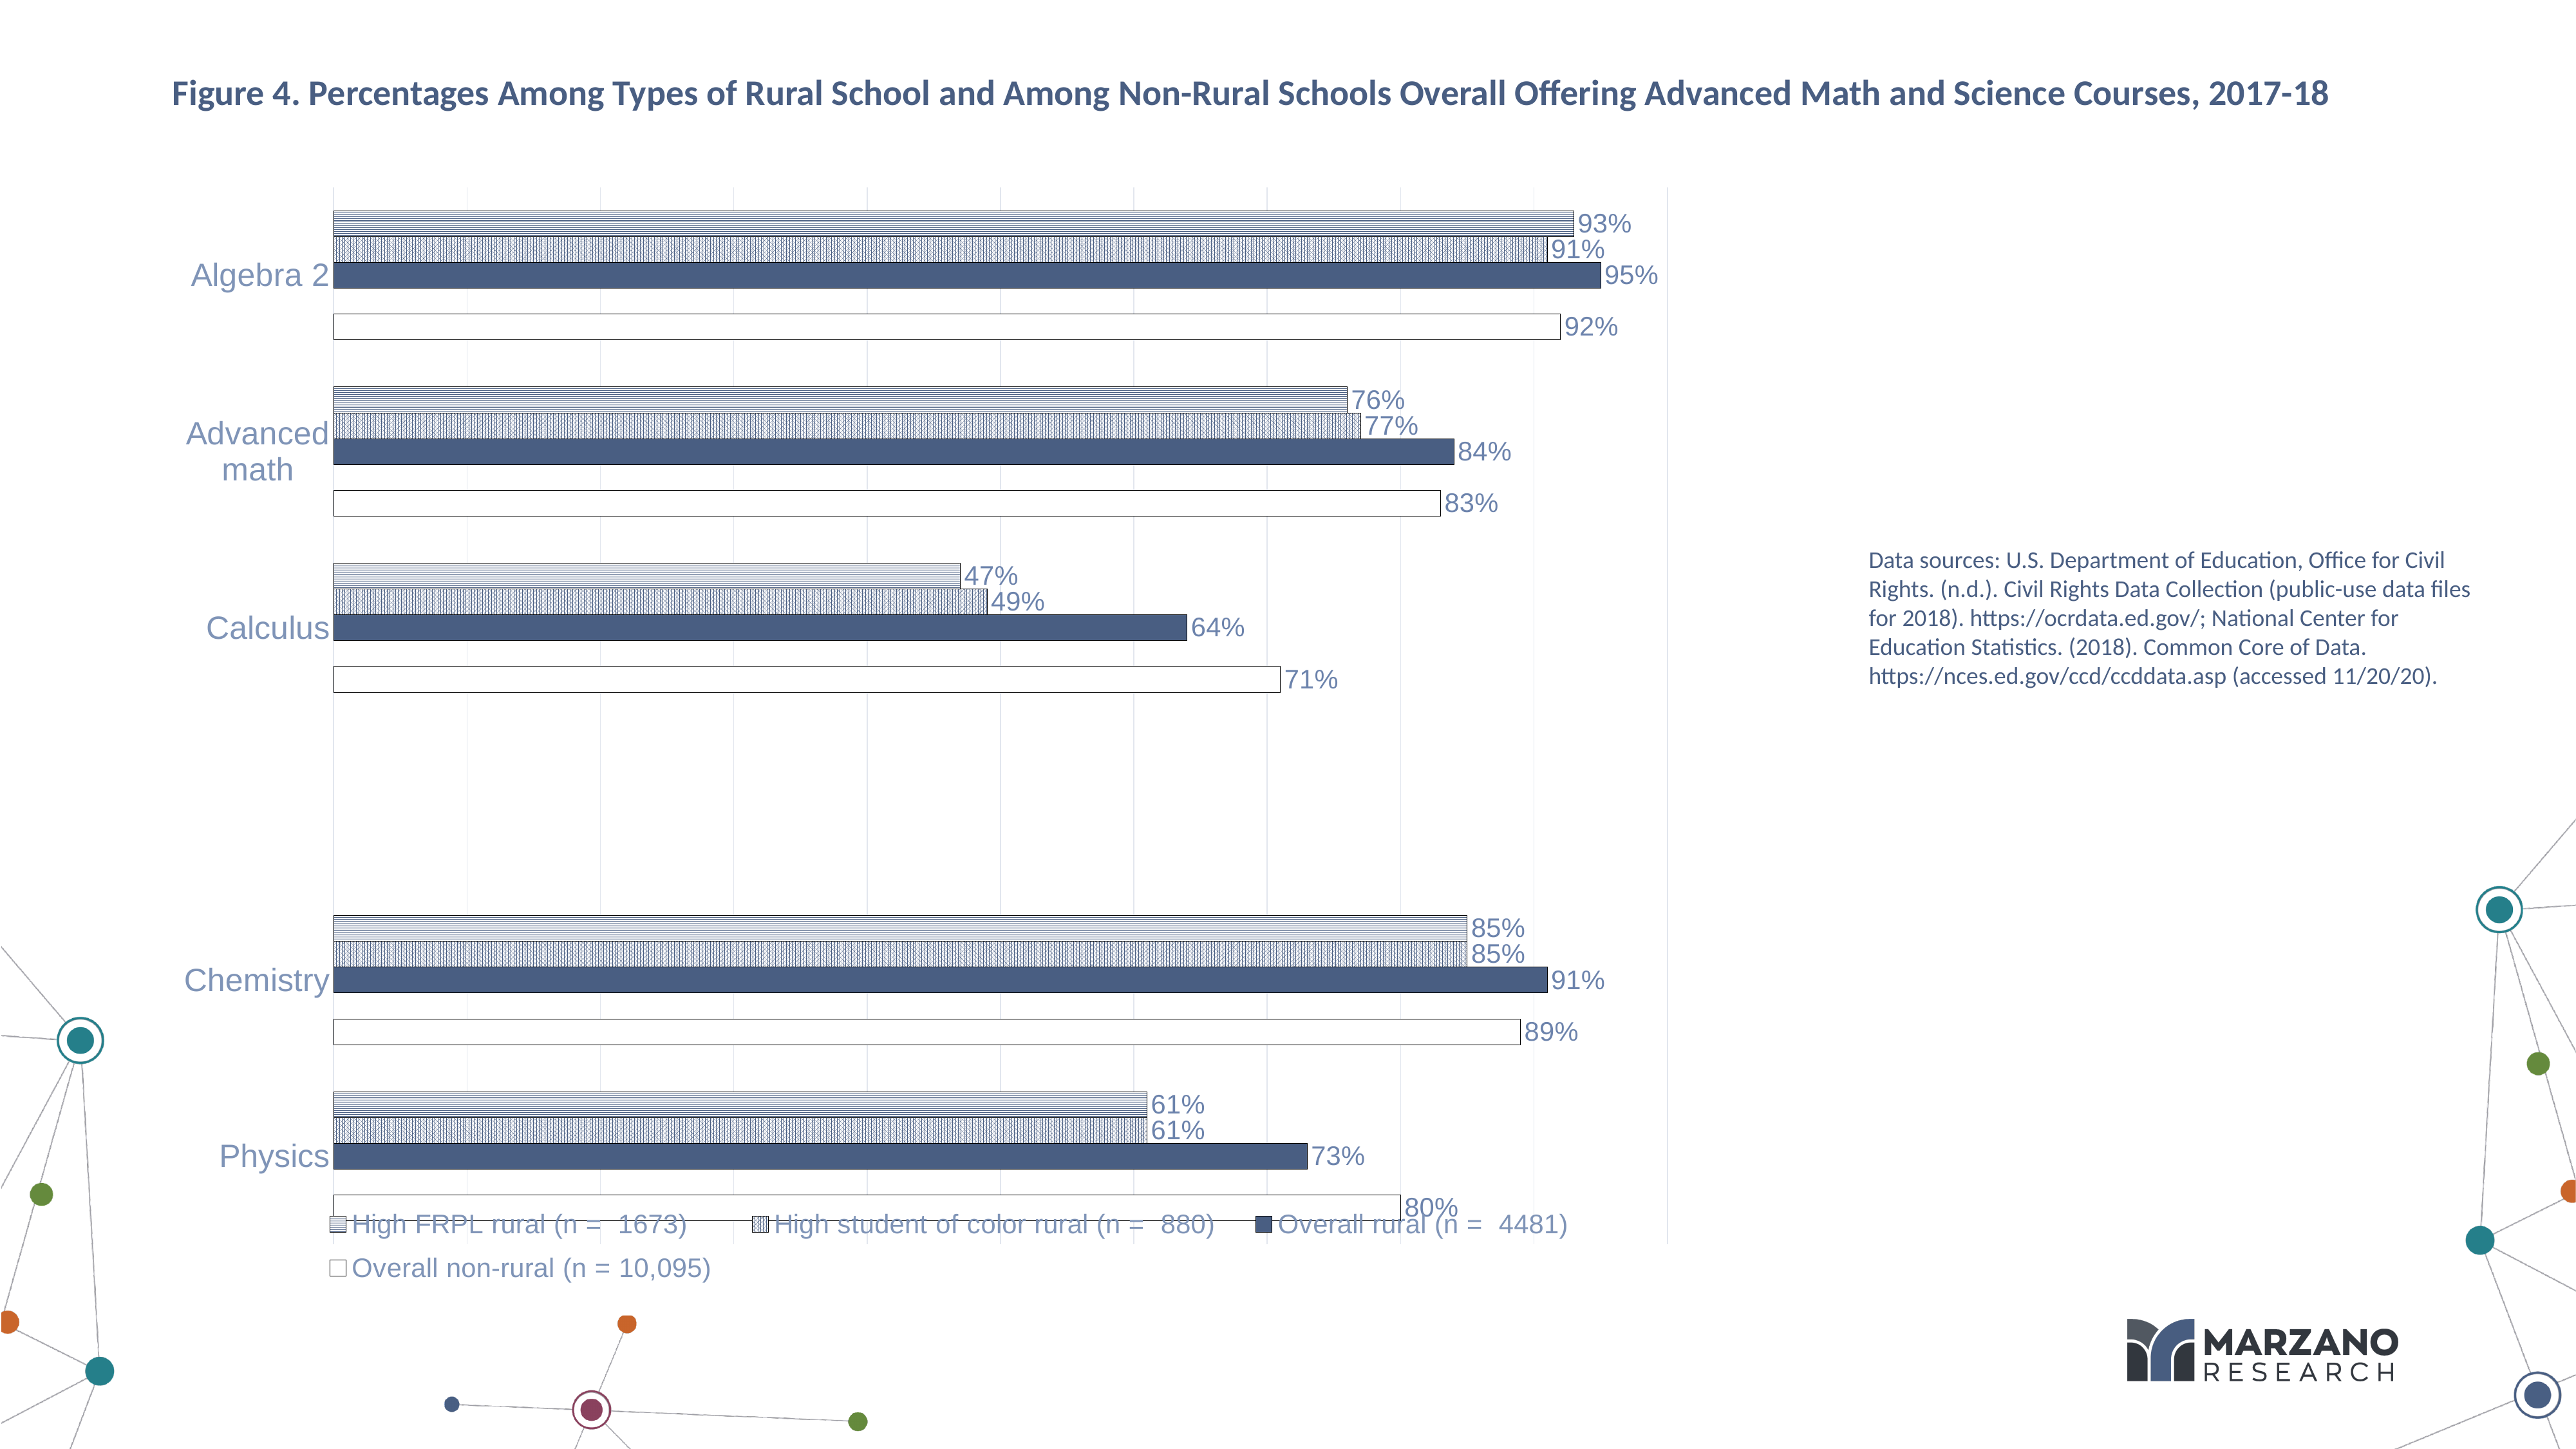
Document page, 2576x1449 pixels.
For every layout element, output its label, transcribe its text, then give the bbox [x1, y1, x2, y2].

picture [1, 672, 884, 1449]
title Figure 4. Percentages Among Types of Rural School and Among Non-Rural Schools Overall Offering Advanced Math and Science Courses, 2017-18 [153, 40, 2375, 165]
chart [153, 164, 1698, 1316]
picture [2127, 1319, 2387, 1381]
text_box Data sources: U.S. Department of Education, Office for Civil Rights. (n.d.). Civil Rights Data Collection (public-use data files for 2018). https://ocrdata.ed.gov/; National Center for Education Statistics. (2018). Common Core of Data. https://nces.ed.gov/ccd/ccddata.asp (accessed 11/20/20). [1859, 539, 2508, 772]
picture [2388, 681, 2576, 1448]
